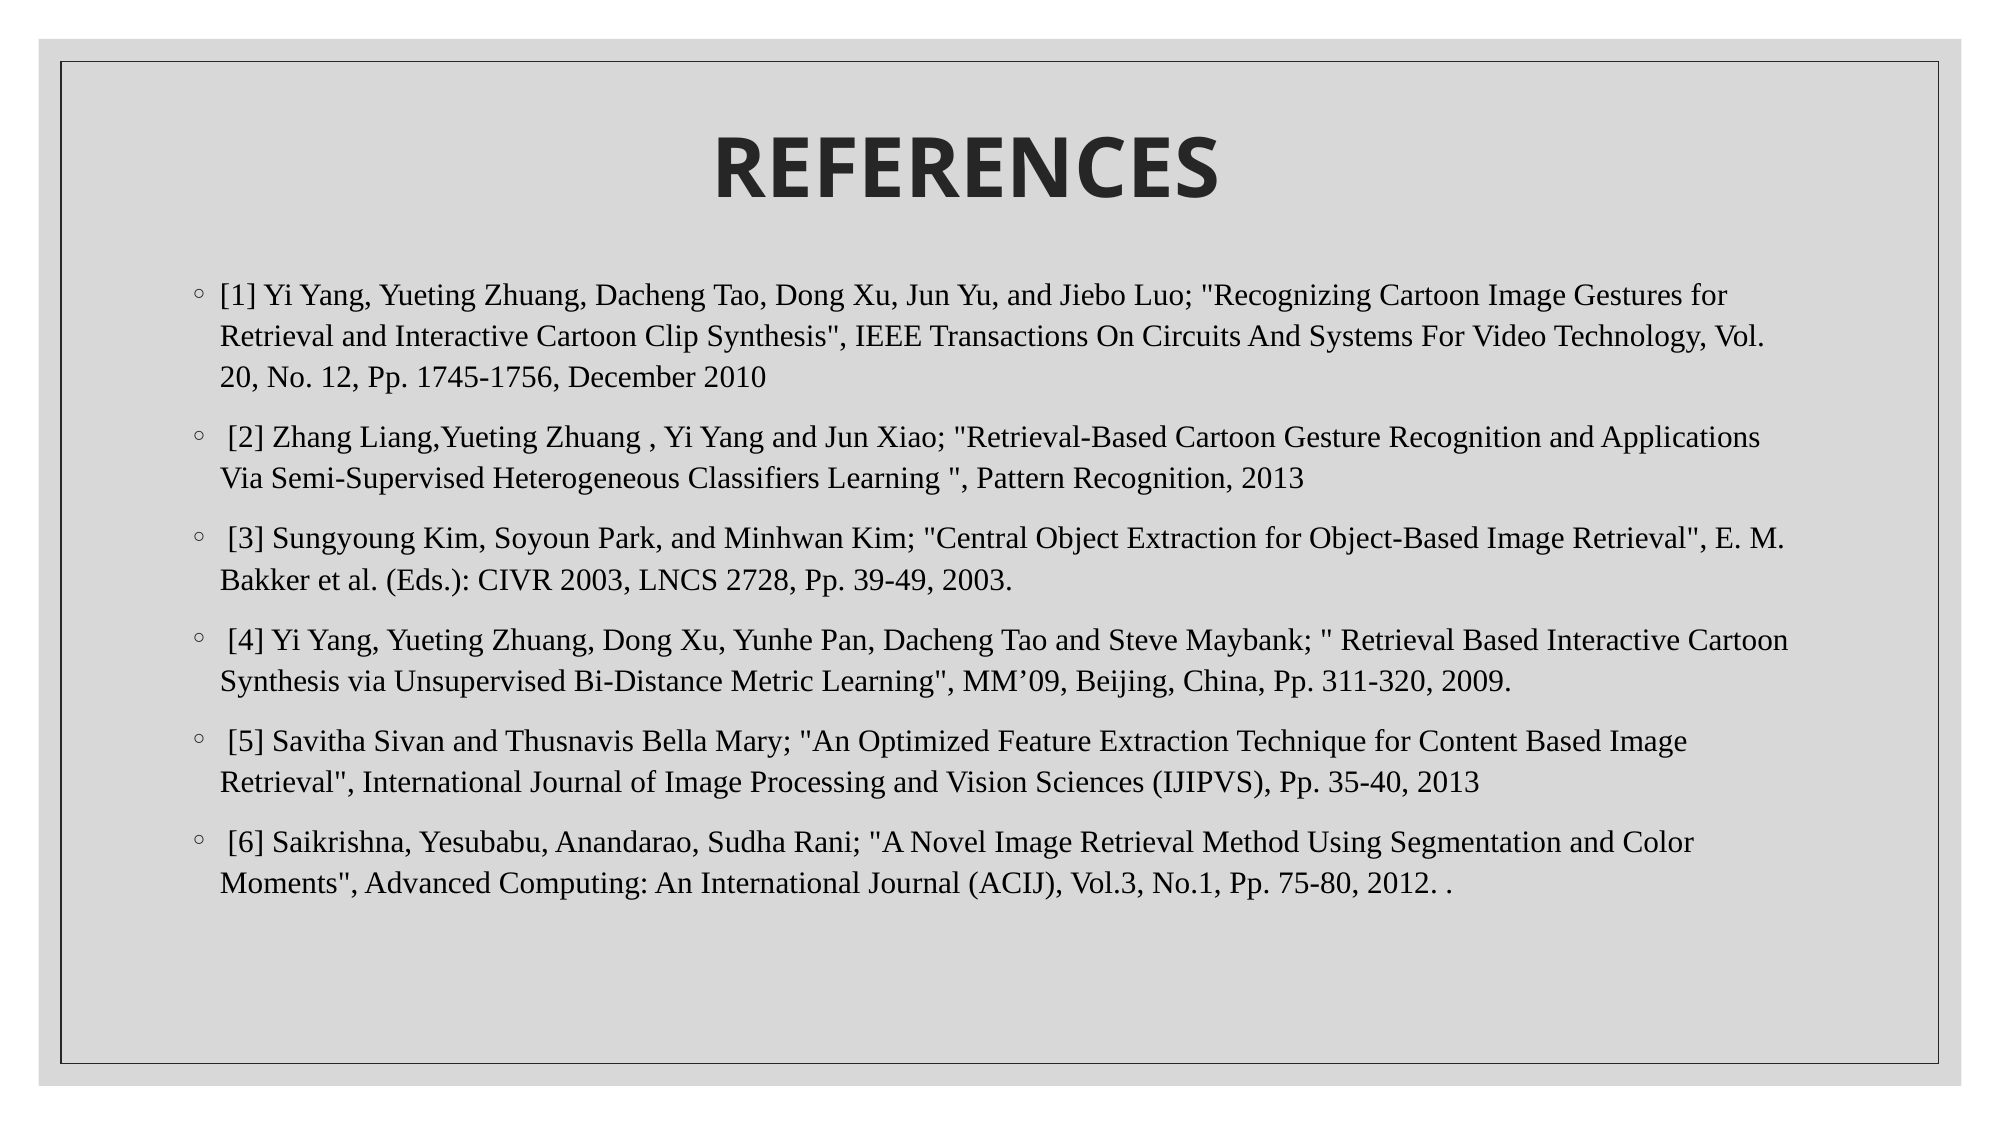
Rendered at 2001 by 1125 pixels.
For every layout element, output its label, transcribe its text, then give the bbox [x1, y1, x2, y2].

title REFERENCES [174, 105, 1825, 235]
list [1] Yi Yang, Yueting Zhuang, Dacheng Tao, Dong Xu, Jun Yu, and Jiebo Luo; "Recognizing Cartoon Image Gestures for Retrieval and Interactive Cartoon Clip Synthesis", IEEE Transactions On Circuits And Systems For Video Technology, Vol. 20, No. 12, Pp. 1745-1756, December 2010 [2] Zhang Liang,Yueting Zhuang , Yi Yang and Jun Xiao; "Retrieval-Based Cartoon Gesture Recognition and Applications Via Semi-Supervised Heterogeneous Classifiers Learning ", Pattern Recognition, 2013 [3] Sungyoung Kim, Soyoun Park, and Minhwan Kim; "Central Object Extraction for Object-Based Image Retrieval", E. M. Bakker et al. (Eds.): CIVR 2003, LNCS 2728, Pp. 39-49, 2003. [4] Yi Yang, Yueting Zhuang, Dong Xu, Yunhe Pan, Dacheng Tao and Steve Maybank; " Retrieval Based Interactive Cartoon Synthesis via Unsupervised Bi-Distance Metric Learning", MM’09, Beijing, China, Pp. 311-320, 2009. [5] Savitha Sivan and Thusnavis Bella Mary; "An Optimized Feature Extraction Technique for Content Based Image Retrieval", International Journal of Image Processing and Vision Sciences (IJIPVS), Pp. 35-40, 2013 [6] Saikrishna, Yesubabu, Anandarao, Sudha Rani; "A Novel Image Retrieval Method Using Segmentation and Color Moments", Advanced Computing: An International Journal (ACIJ), Vol.3, No.1, Pp. 75-80, 2012. . [174, 263, 1825, 977]
